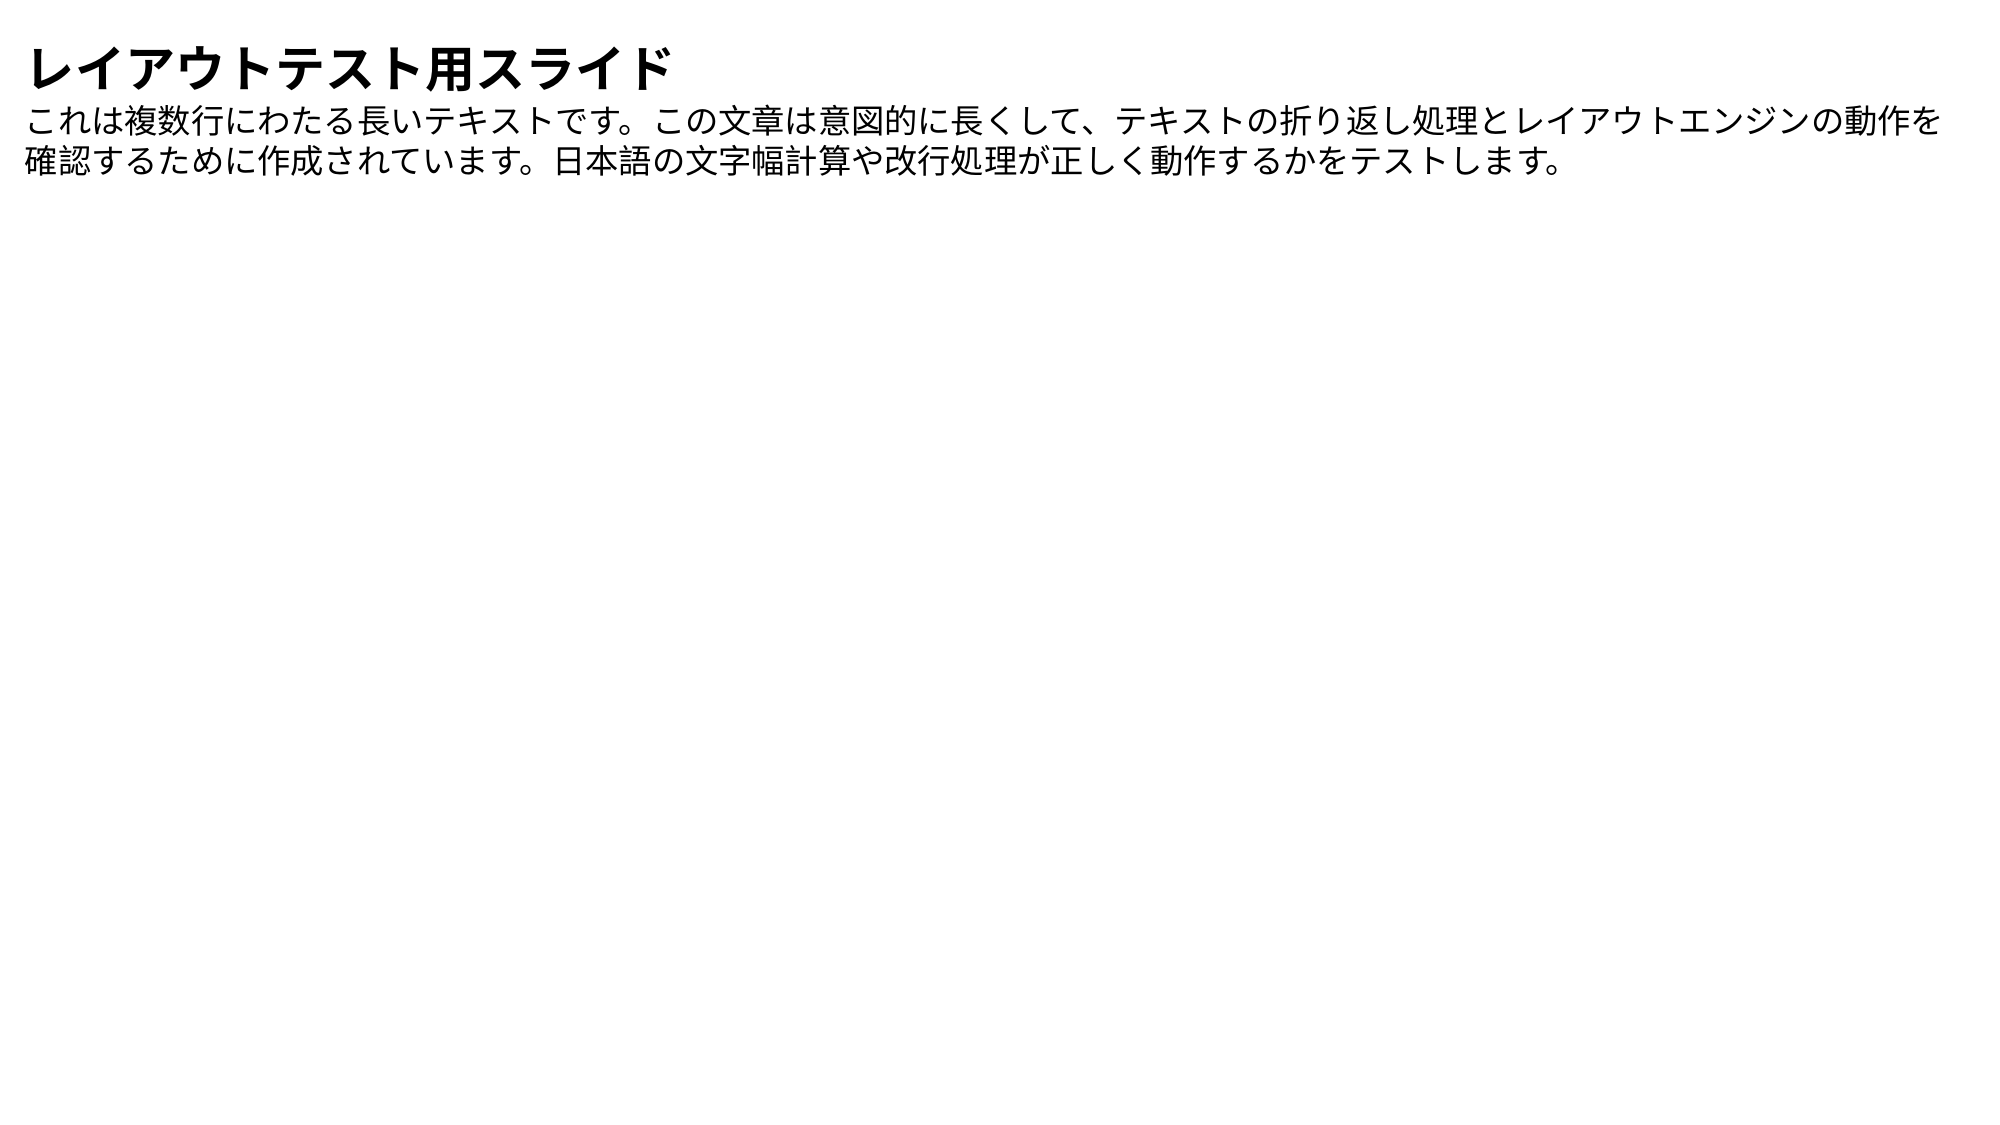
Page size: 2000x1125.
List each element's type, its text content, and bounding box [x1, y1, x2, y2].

text_box レイアウトテスト用スライド [24, 37, 1975, 75]
text_box これは複数行にわたる長いテキストです。この文章は意図的に長くして、テキストの折り返し処理とレイアウトエンジンの動作を確認するために作成されています。日本語の文字幅計算や改行処理が正しく動作するかをテストします。 [24, 99, 1975, 150]
